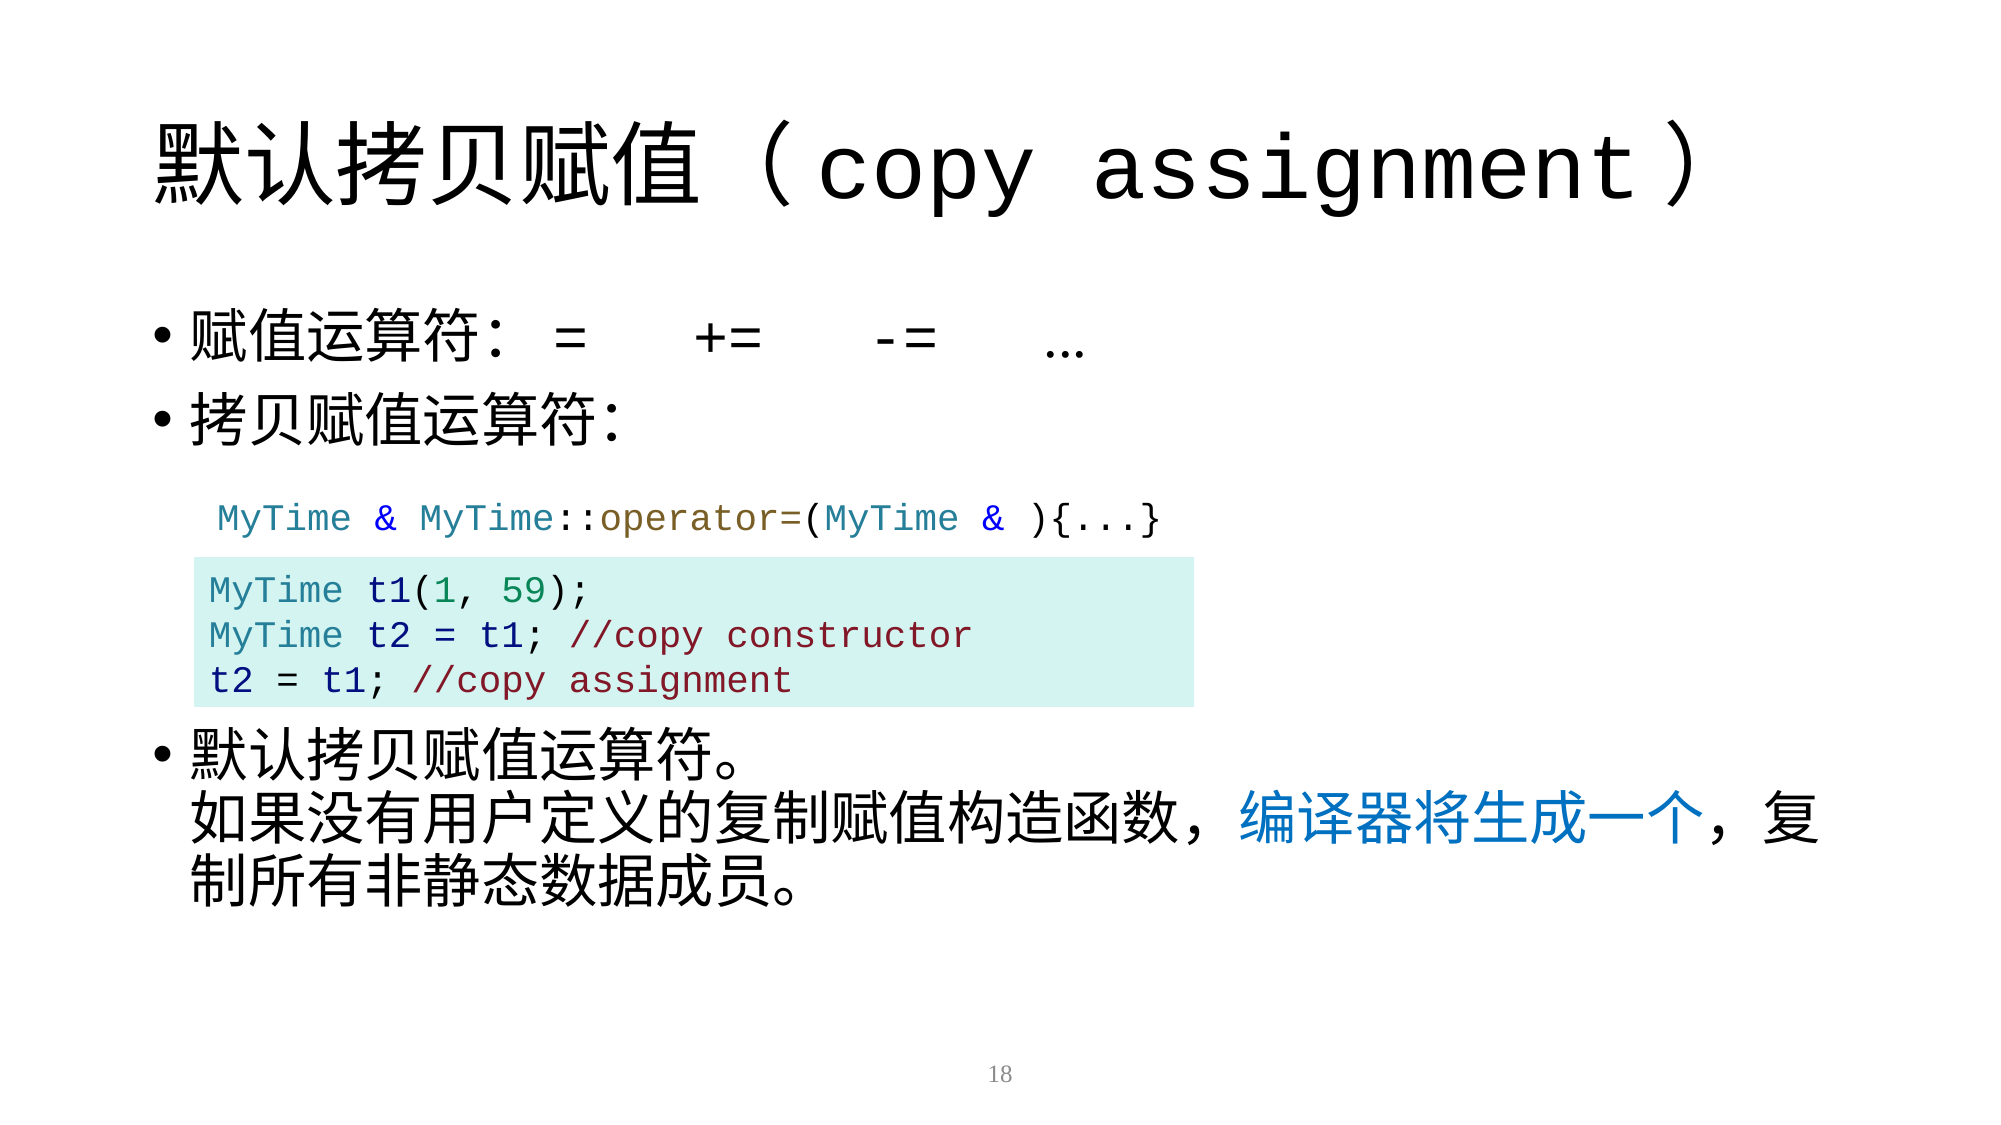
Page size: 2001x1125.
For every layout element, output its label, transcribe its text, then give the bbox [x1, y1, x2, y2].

text_box MyTime t1(1, 59); MyTime t2 = t1; //copy constructor t2 = t1; //copy assignment [194, 557, 1195, 707]
text_box MyTime & MyTime::operator=(MyTime & ){...} [202, 485, 1178, 546]
list 赋值运算符：= += -= ... 拷贝赋值运算符： 默认拷贝赋值运算符。 如果没有用户定义的复制赋值构造函数，编译器将生成一个，复制所有非静态数据成员。 [137, 299, 1863, 1014]
title 默认拷贝赋值（copy assignment） [137, 59, 1863, 278]
slide_number 18 [938, 1042, 1062, 1103]
